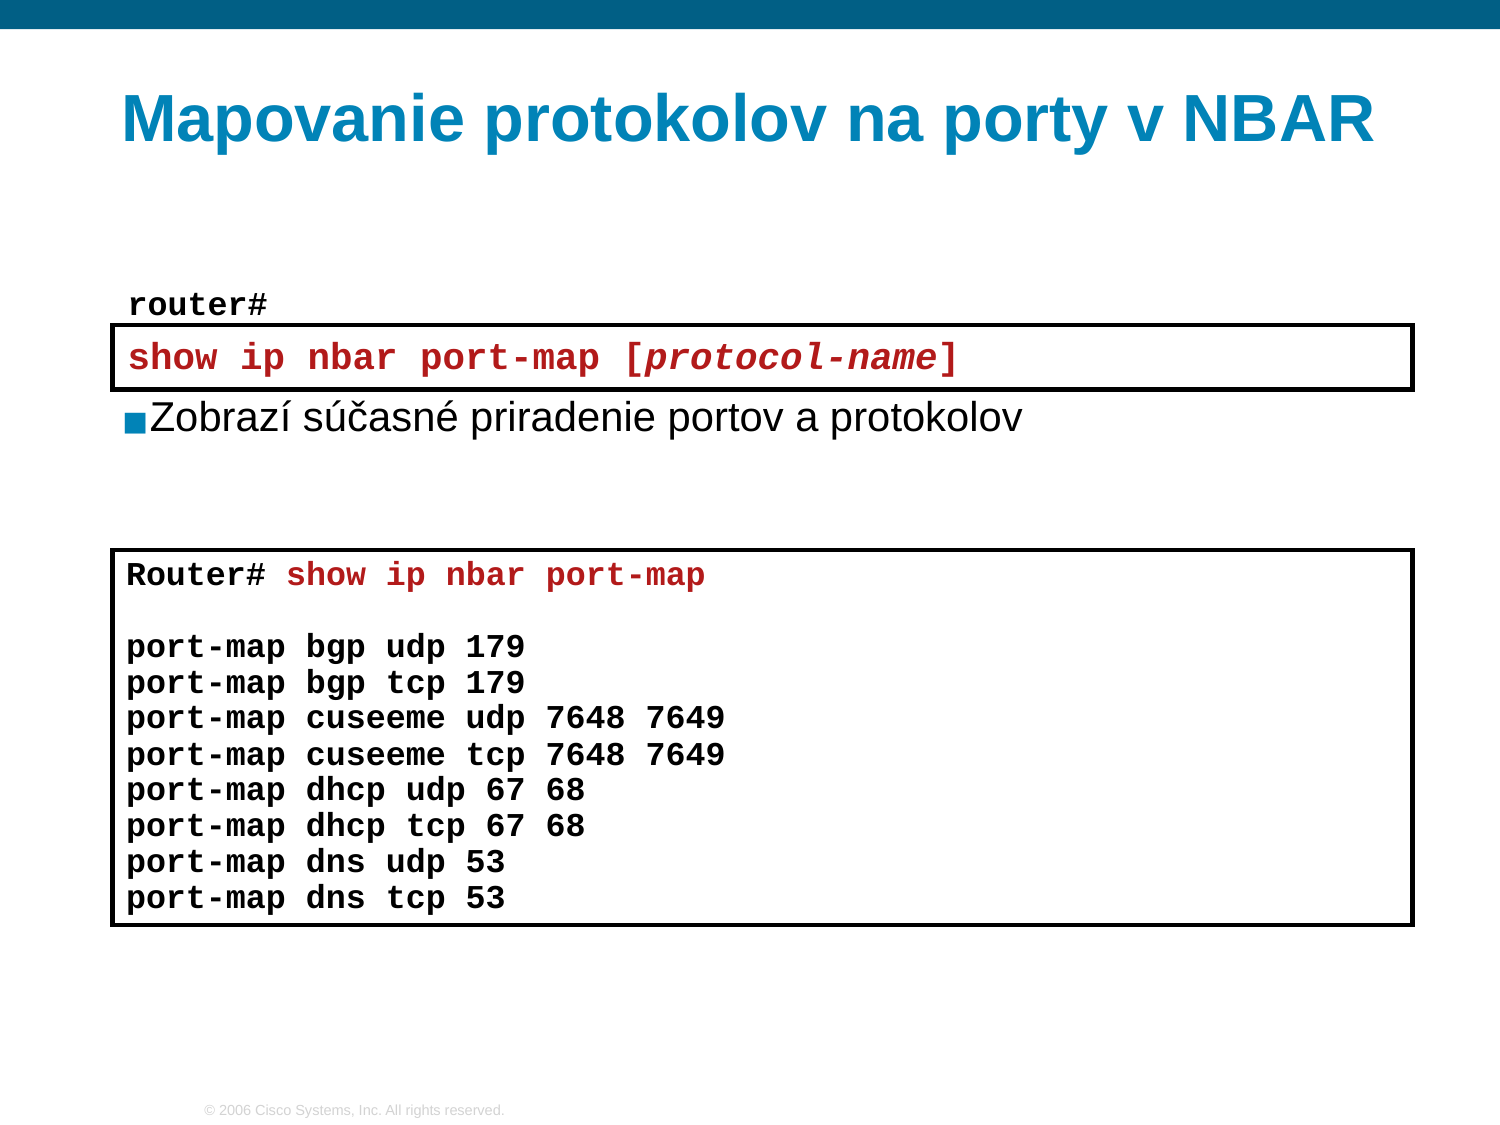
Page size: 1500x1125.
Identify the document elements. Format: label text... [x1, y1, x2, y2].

list Zobrazí súčasné priradenie portov a protokolov [107, 386, 1447, 450]
text_box show ip nbar port-map [protocol-name] [112, 331, 1413, 390]
list Router# show ip nbar port-map port-map bgp udp 179 port-map bgp tcp 179 port-map cuseeme udp 7648 7649 port-map cuseeme tcp 7648 7649 port-map dhcp udp 67 68 port-map dhcp tcp 67 68 port-map dns udp 53 port-map dns tcp 53 [112, 549, 1413, 925]
text_box router# [112, 275, 1413, 331]
title Mapovanie protokolov na porty v NBAR [107, 50, 1444, 163]
